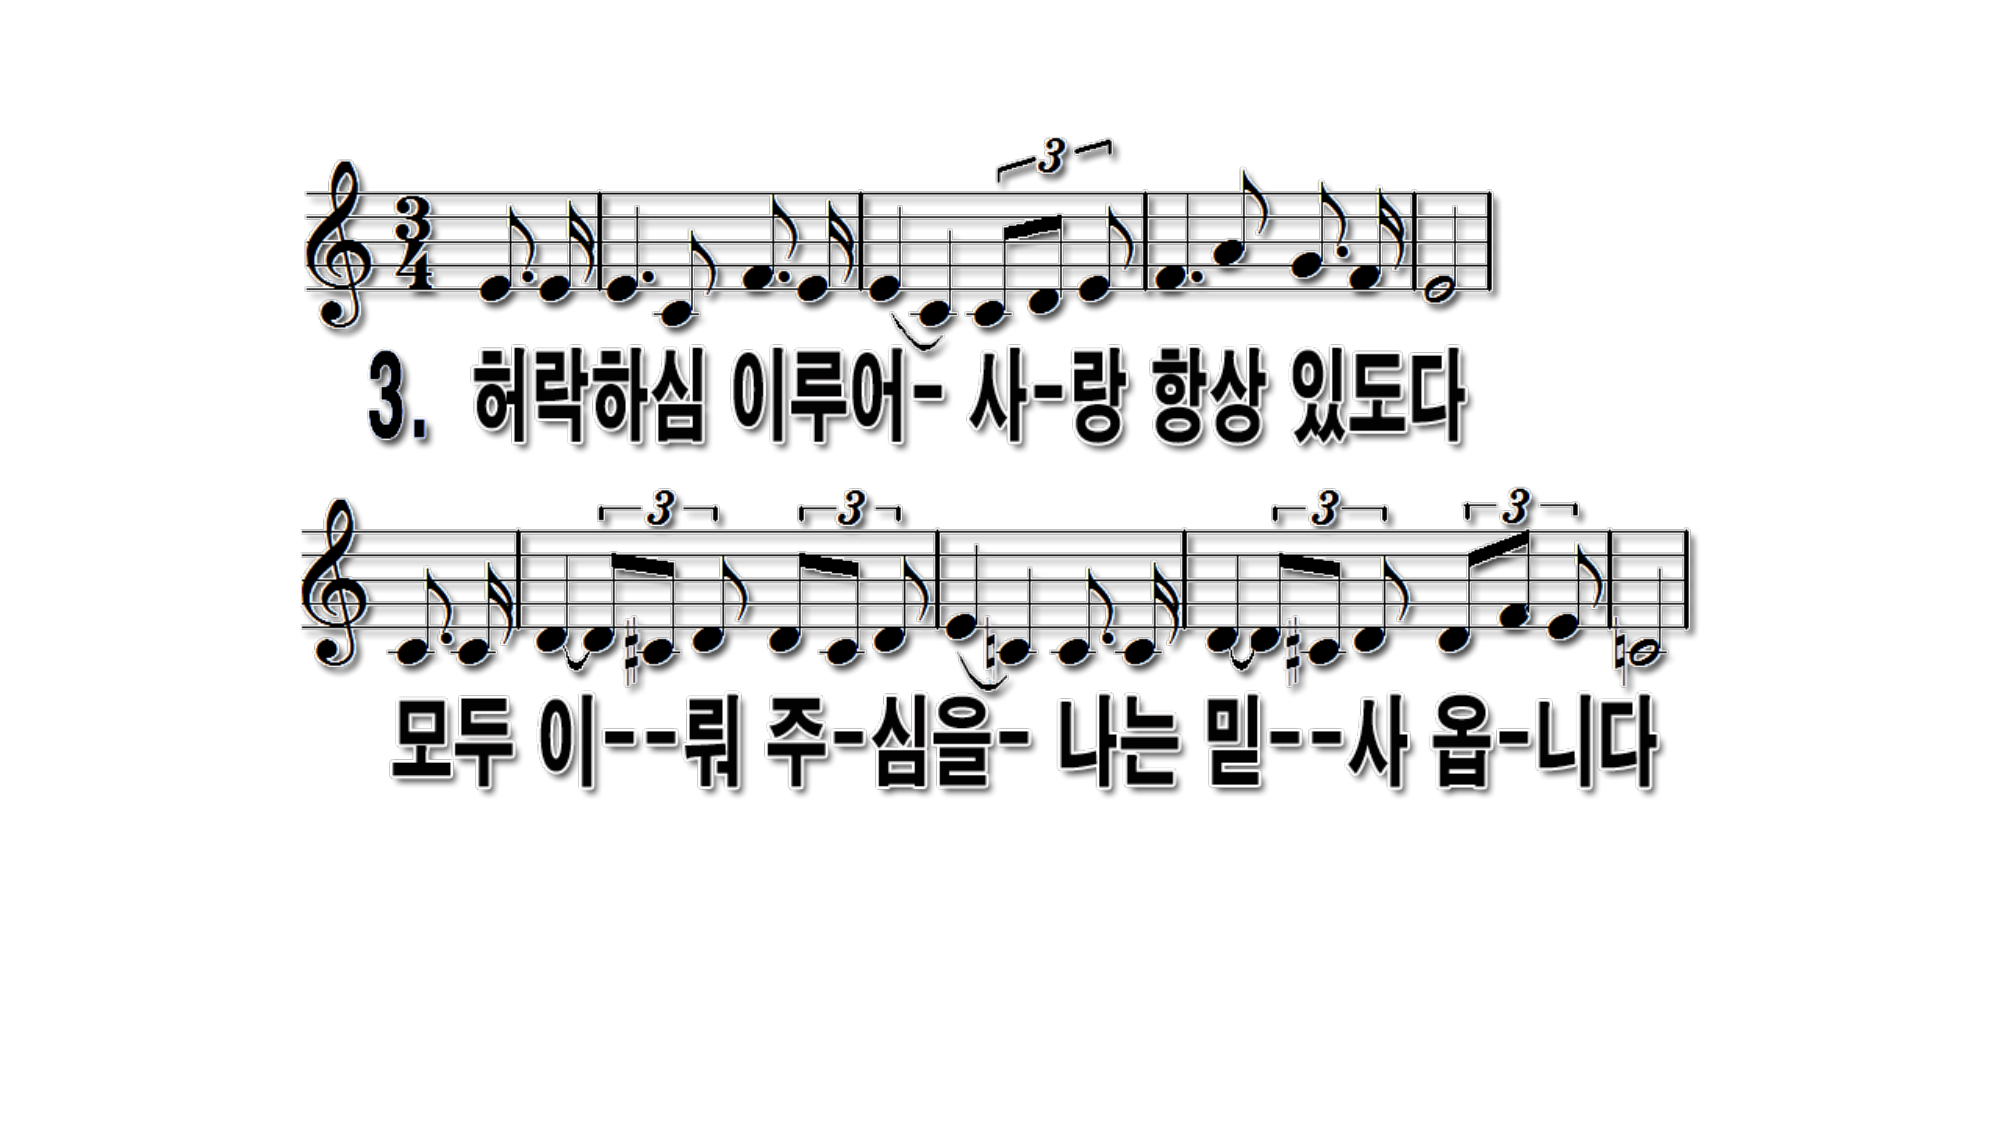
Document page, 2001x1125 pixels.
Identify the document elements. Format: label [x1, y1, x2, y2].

picture [249, 0, 1750, 835]
